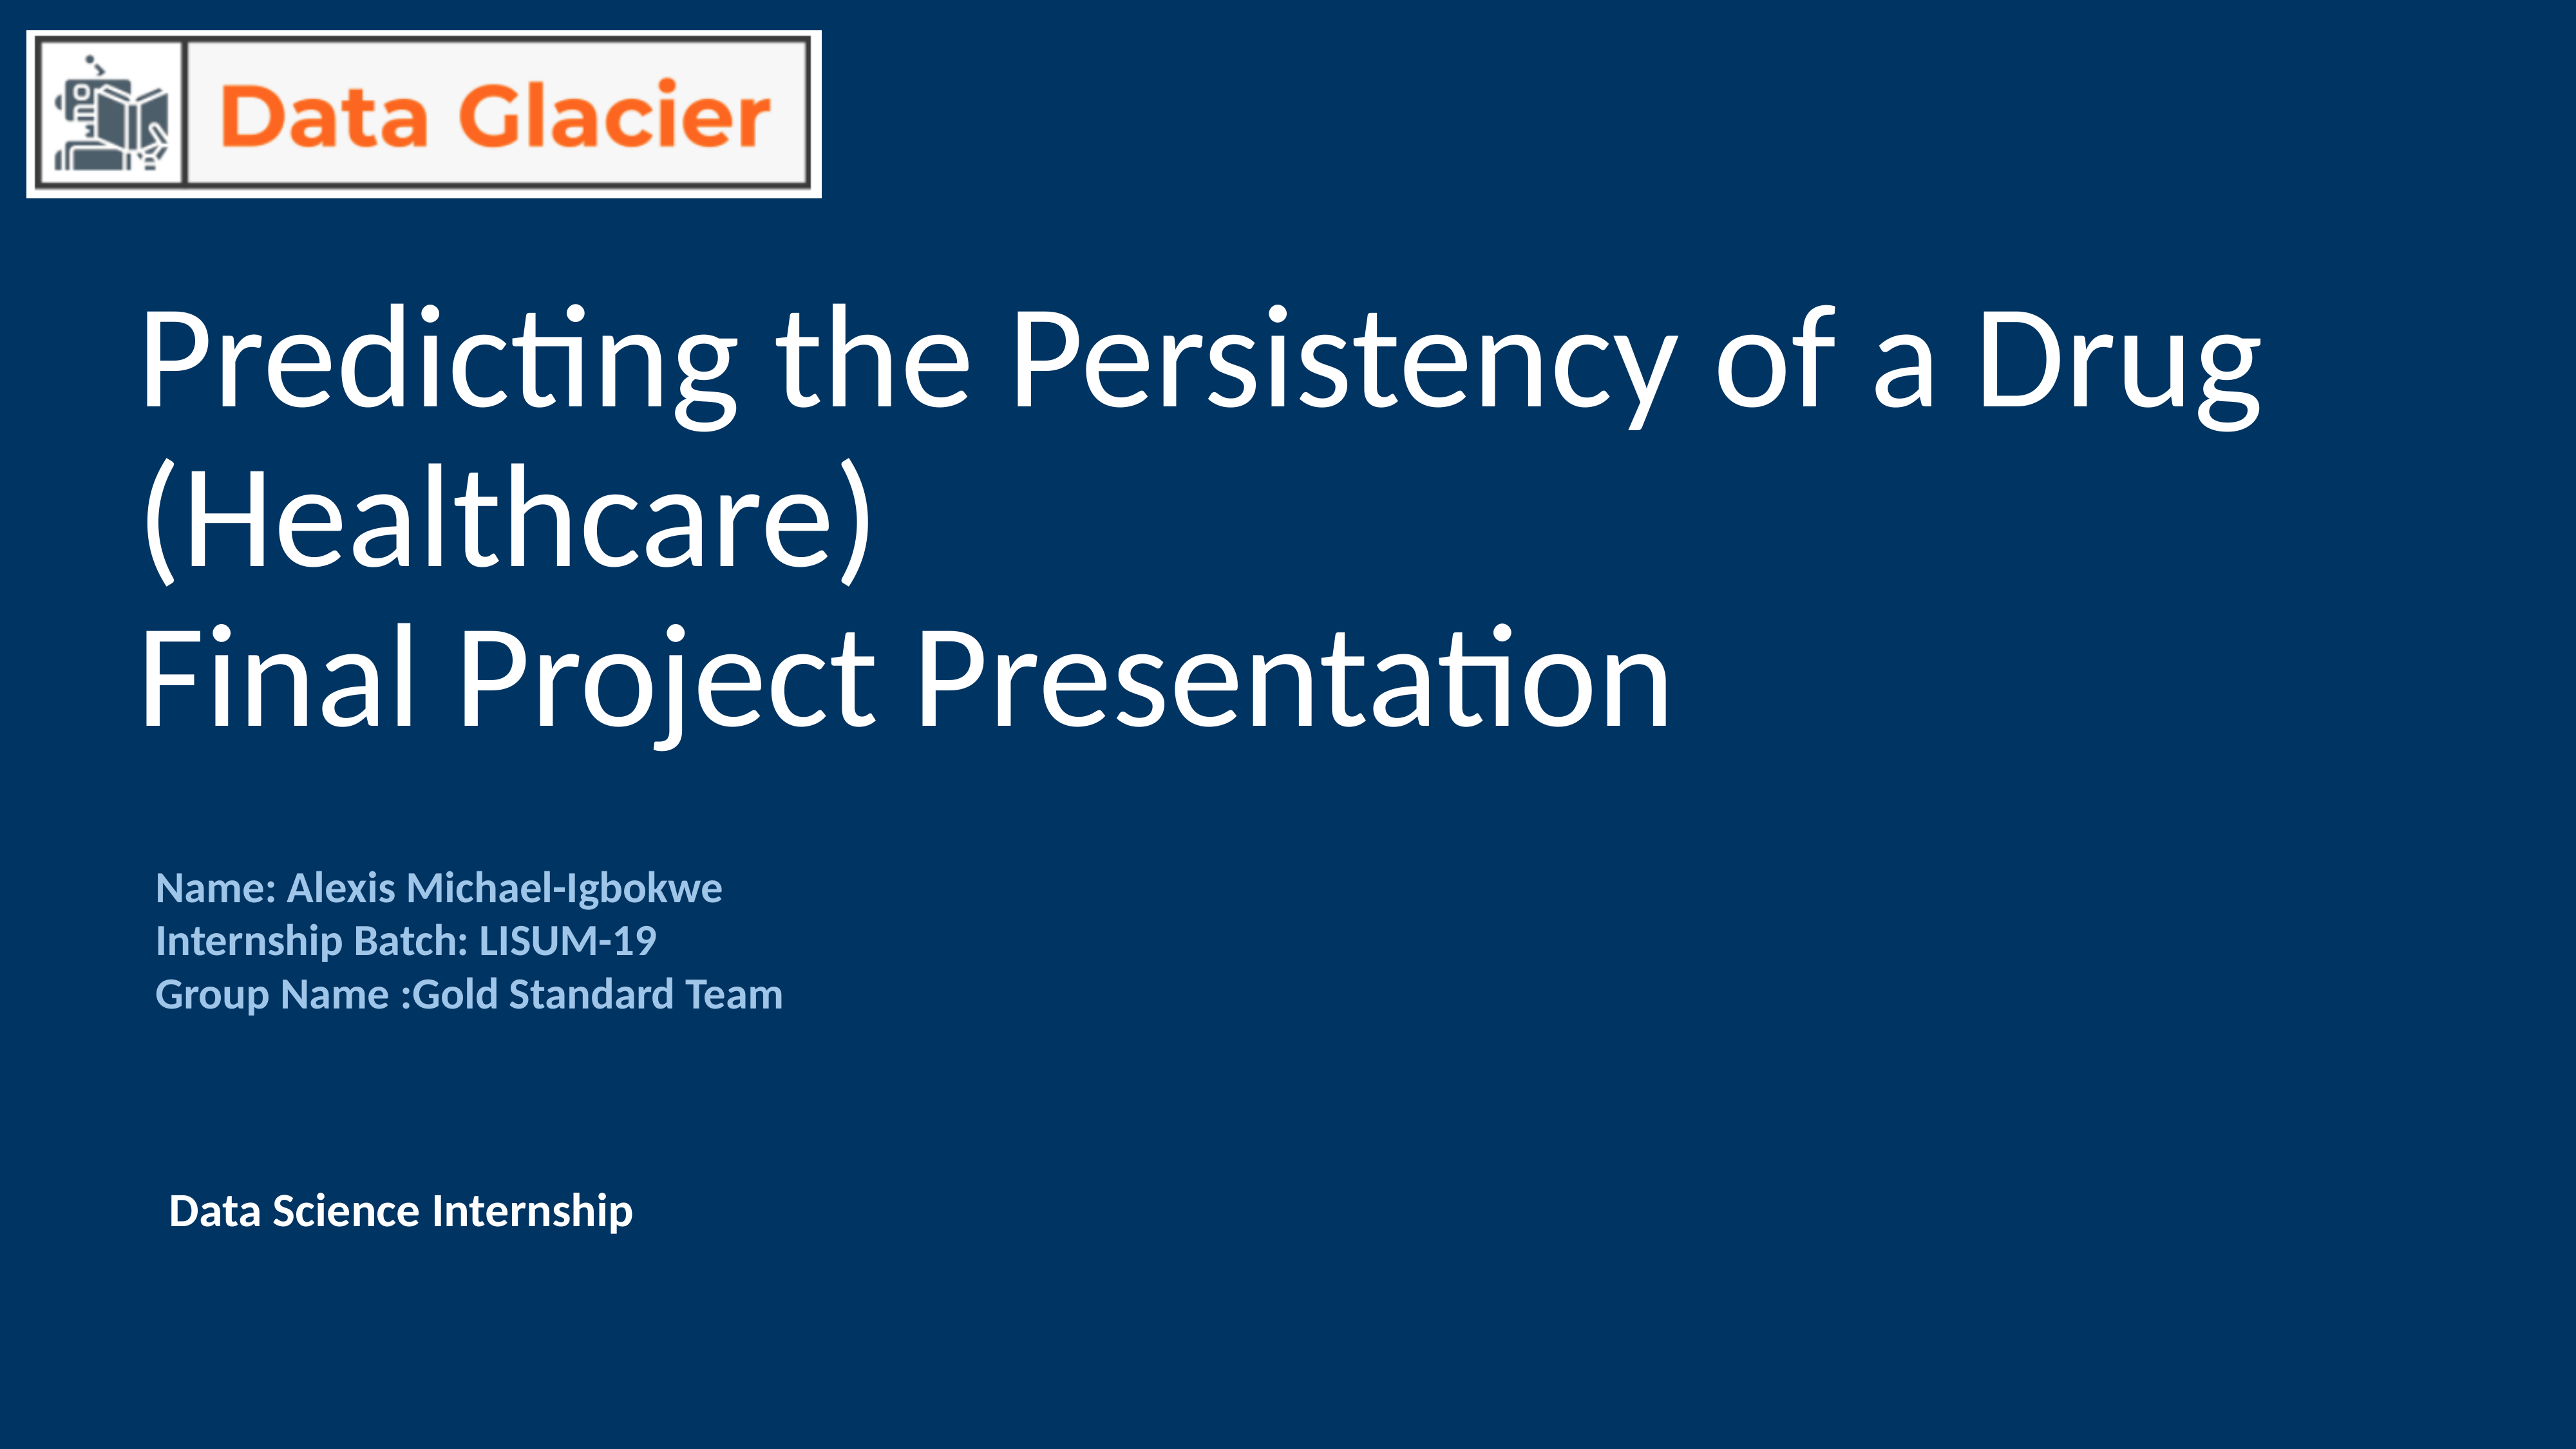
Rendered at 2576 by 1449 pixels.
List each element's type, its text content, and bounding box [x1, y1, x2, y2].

list Name: Alexis Michael-Igbokwe Internship Batch: LISUM-19 Group Name :Gold Standard Team [146, 853, 2382, 1025]
picture [26, 30, 822, 198]
title Predicting the Persistency of a Drug (Healthcare) Final Project Presentation [127, 272, 2449, 763]
list Data Science Internship [164, 1173, 2486, 1242]
